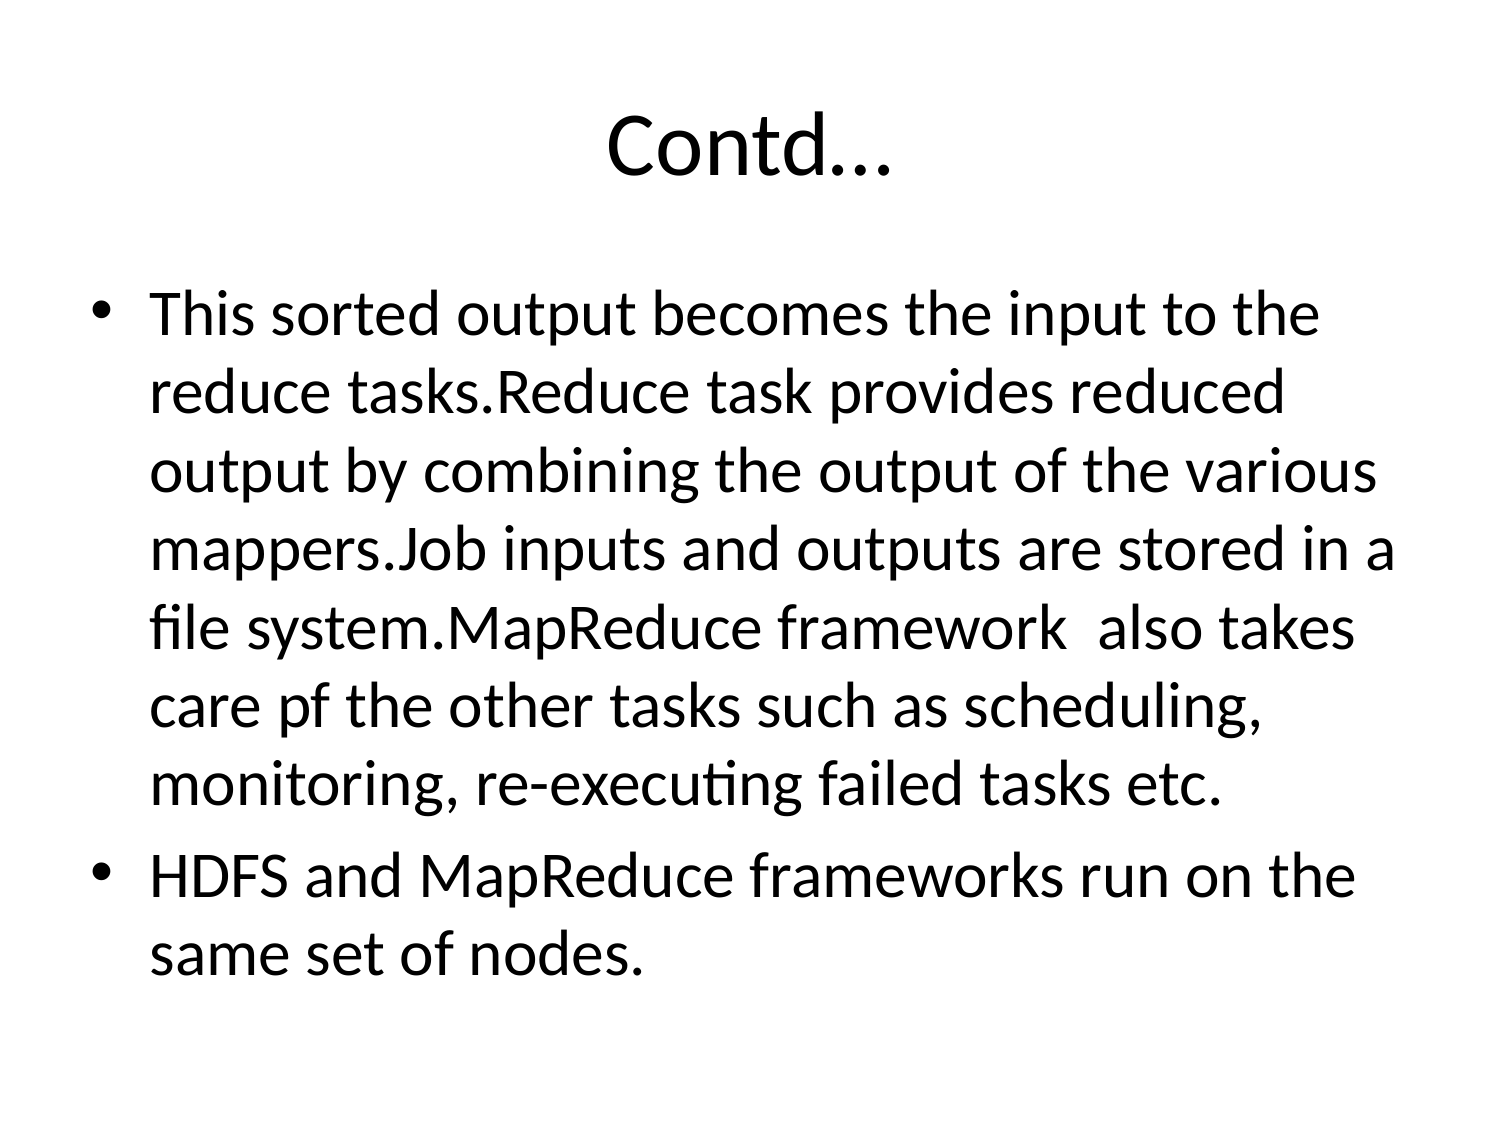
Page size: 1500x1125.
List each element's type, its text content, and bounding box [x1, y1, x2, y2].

list This sorted output becomes the input to the reduce tasks.Reduce task provides reduced output by combining the output of the various mappers.Job inputs and outputs are stored in a file system.MapReduce framework also takes care pf the other tasks such as scheduling, monitoring, re-executing failed tasks etc. HDFS and MapReduce frameworks run on the same set of nodes. [75, 262, 1425, 1005]
title Contd… [75, 45, 1425, 233]
